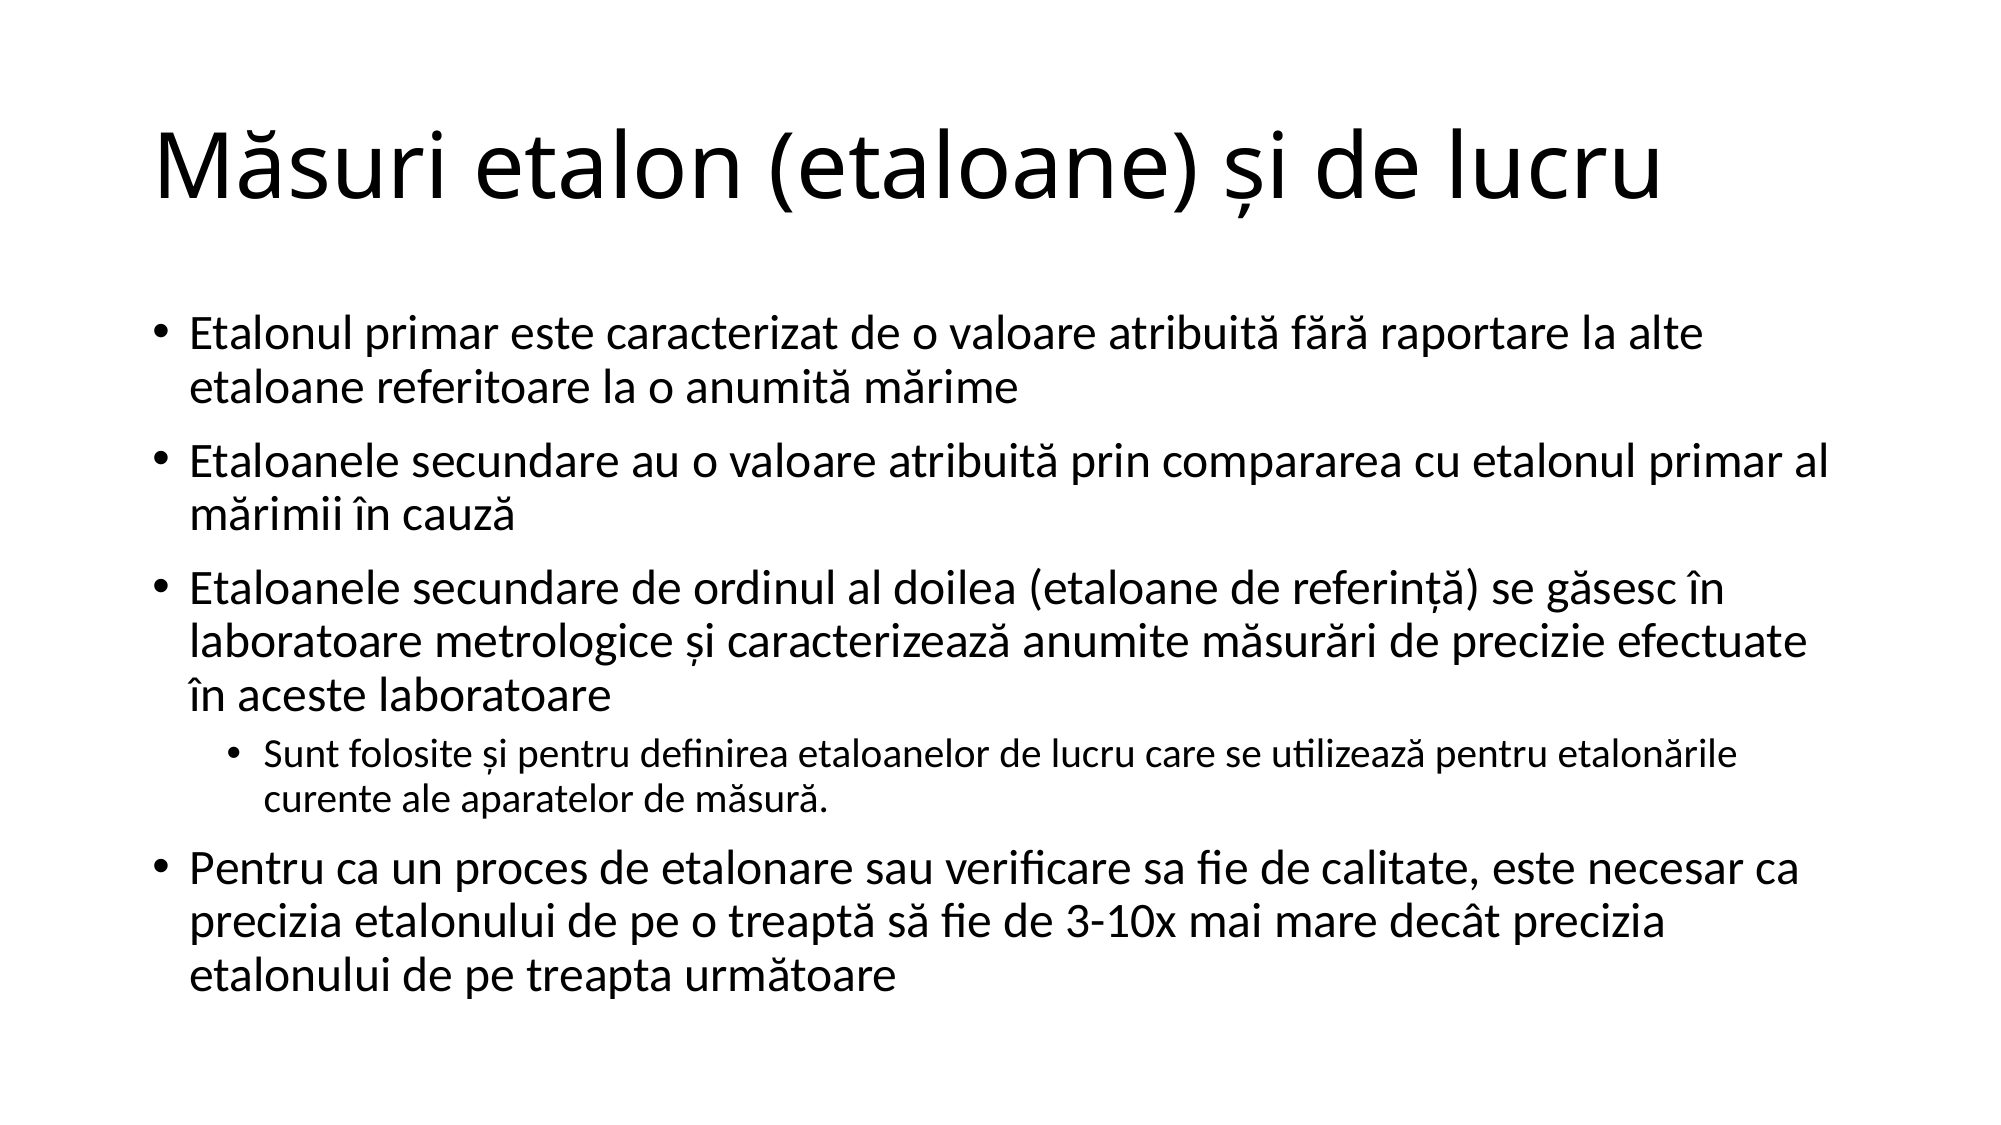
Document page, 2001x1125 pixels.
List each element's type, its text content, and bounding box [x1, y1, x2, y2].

title Măsuri etalon (etaloane) și de lucru [137, 59, 1863, 278]
list Etalonul primar este caracterizat de o valoare atribuită fără raportare la alte etaloane referitoare la o anumită mărime Etaloanele secundare au o valoare atribuită prin compararea cu etalonul primar al mărimii în cauză Etaloanele secundare de ordinul al doilea (etaloane de referință) se găsesc în laboratoare metrologice și caracterizează anumite măsurări de precizie efectuate în aceste laboratoare Sunt folosite și pentru definirea etaloanelor de lucru care se utilizează pentru etalonările curente ale aparatelor de măsură. Pentru ca un proces de etalonare sau verificare sa fie de calitate, este necesar ca precizia etalonului de pe o treaptă să fie de 3-10x mai mare decât precizia etalonului de pe treapta următoare [137, 299, 1863, 1014]
